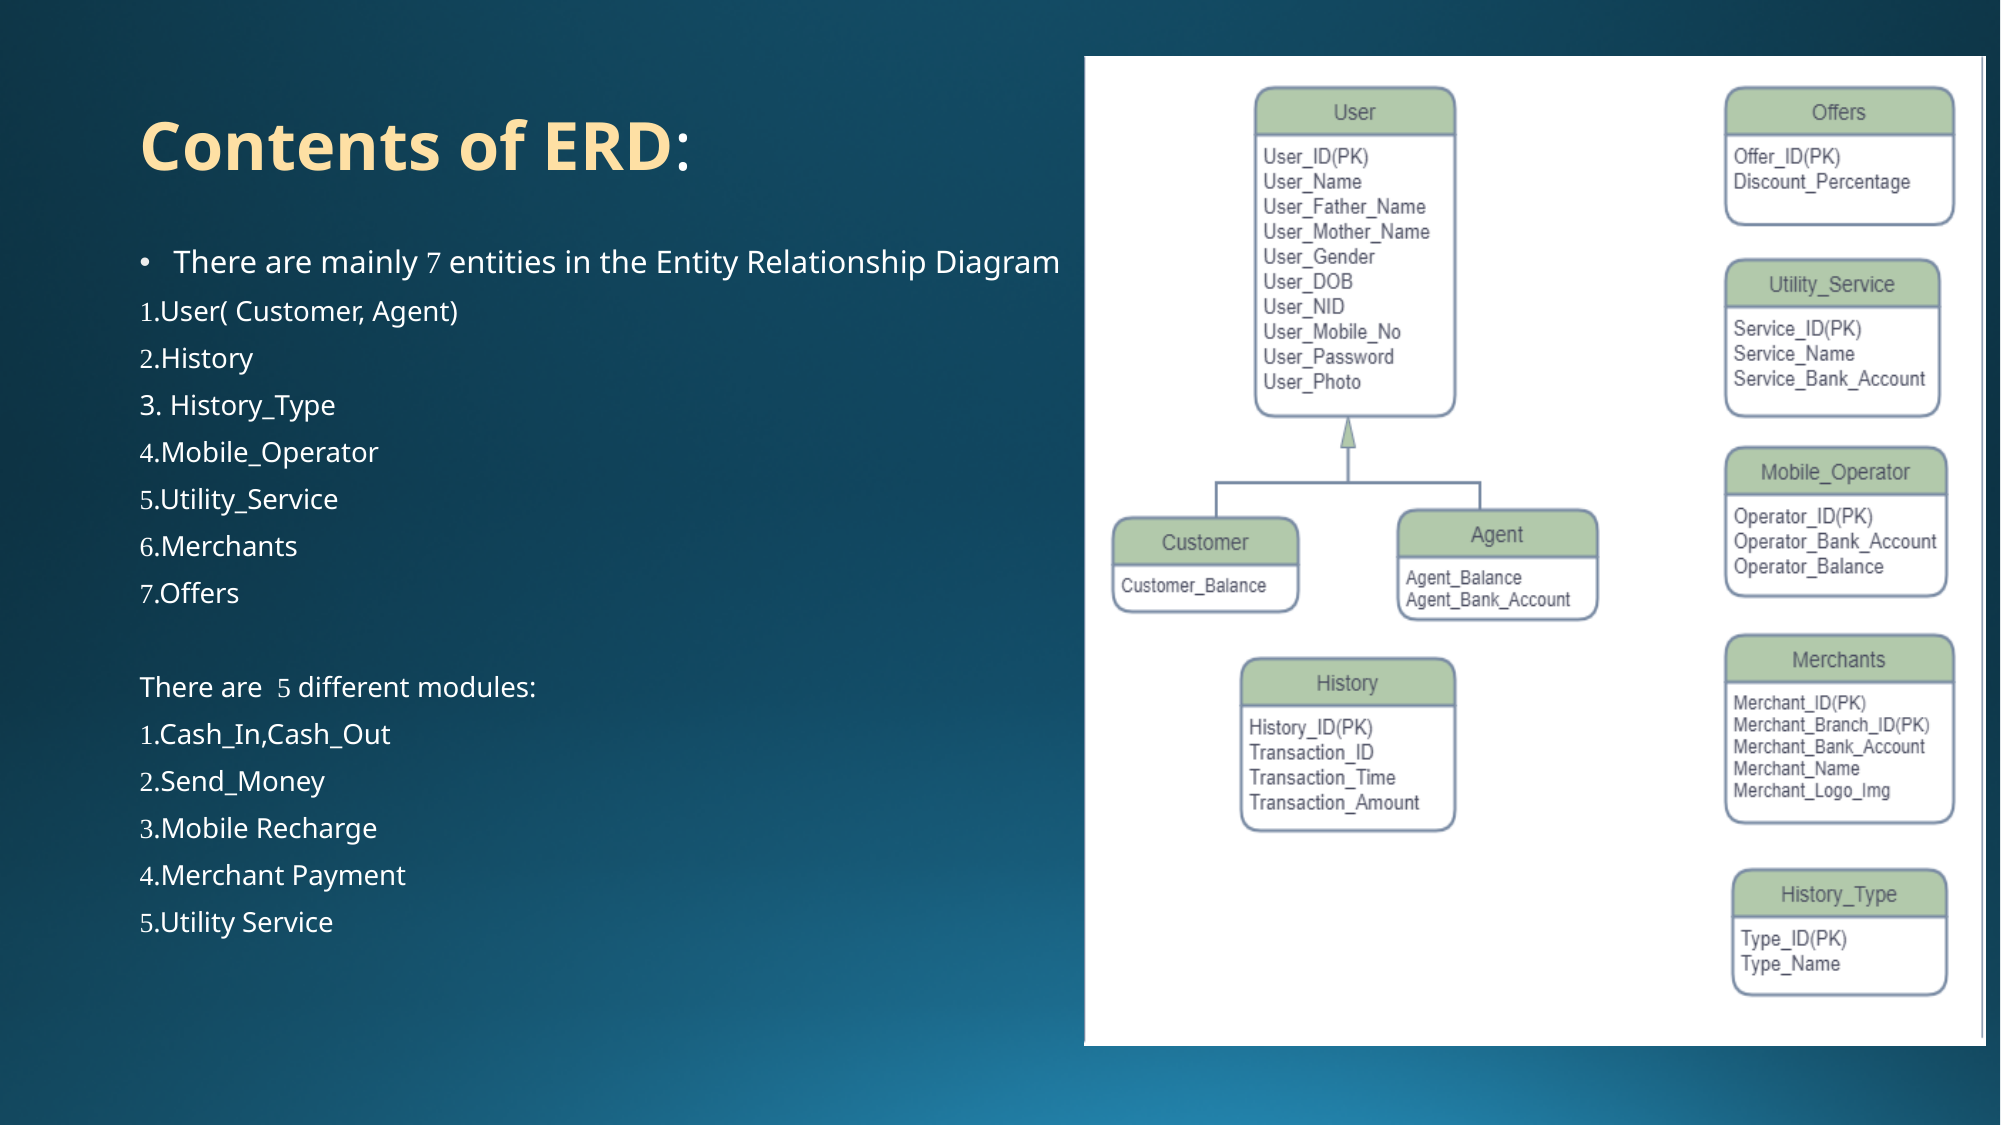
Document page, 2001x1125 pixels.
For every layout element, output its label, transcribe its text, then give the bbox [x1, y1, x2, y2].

picture [0, 0, 2001, 1125]
list There are mainly 7 entities in the Entity Relationship Diagram 1.User( Customer, Agent) 2.History 3. History_Type 4.Mobile_Operator 5.Utility_Service 6.Merchants 7.Offers There are 5 different modules: 1.Cash_In,Cash_Out 2.Send_Money 3.Mobile Recharge 4.Merchant Payment 5.Utility Service [124, 239, 1084, 954]
title Contents of ERD: [124, 92, 1084, 205]
